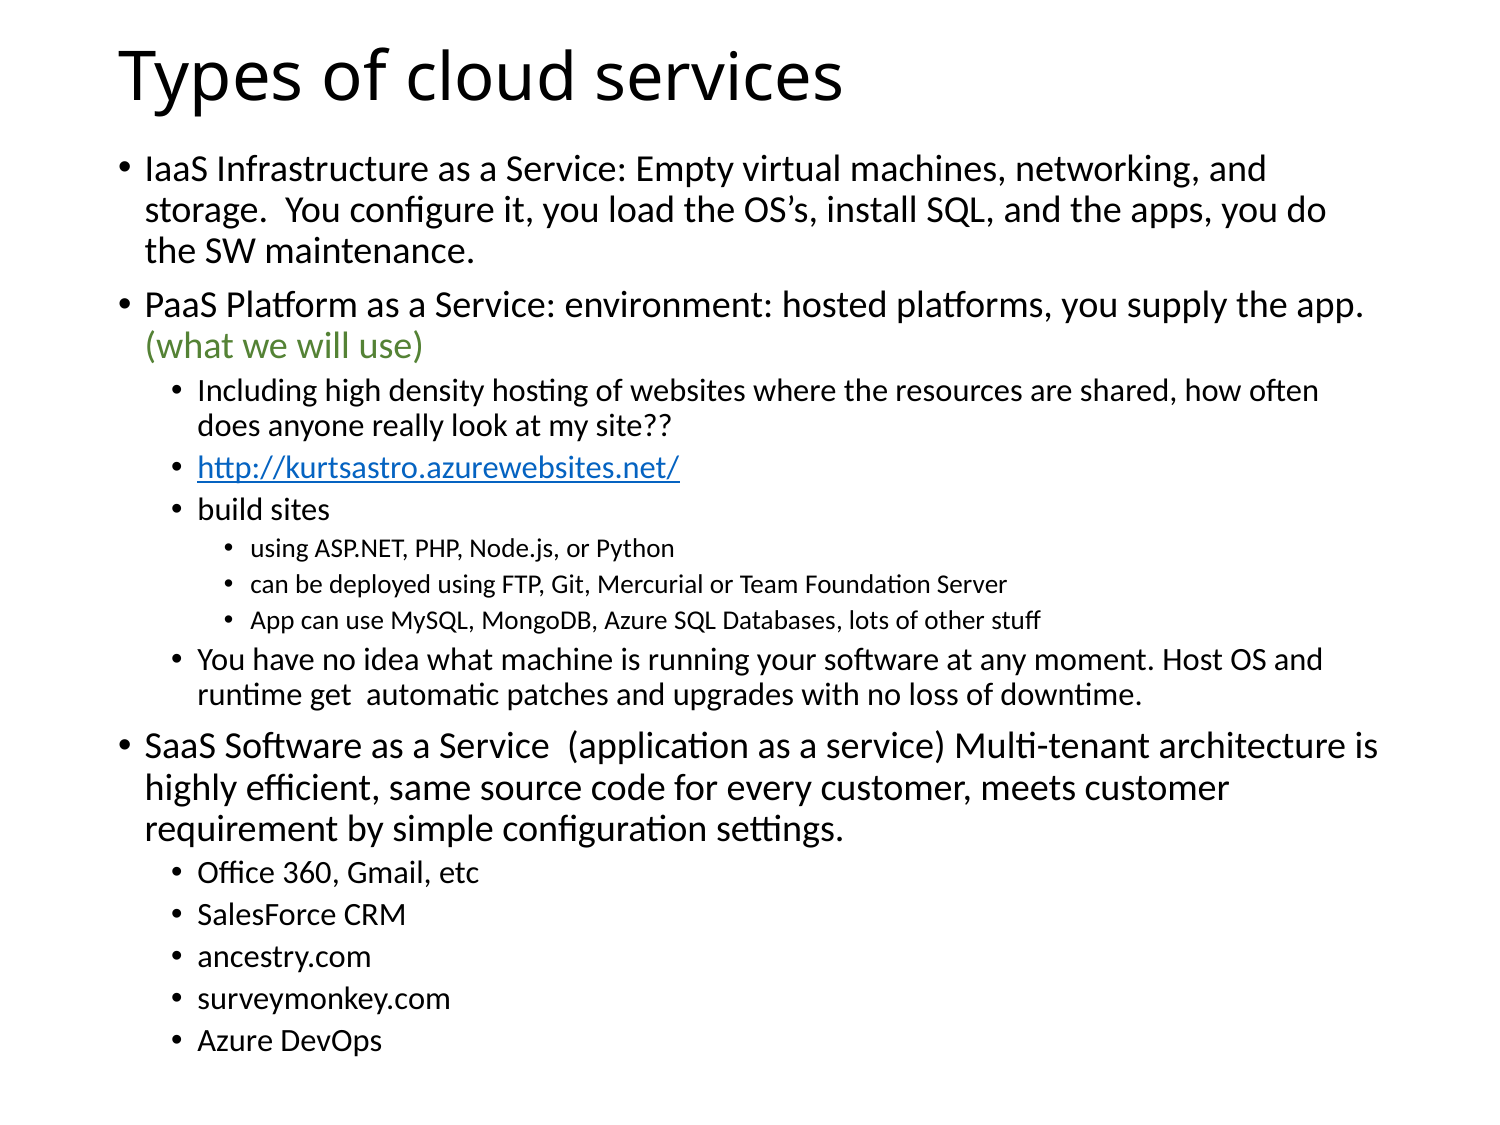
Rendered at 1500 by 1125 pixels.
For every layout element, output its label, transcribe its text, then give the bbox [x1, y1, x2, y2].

list IaaS Infrastructure as a Service: Empty virtual machines, networking, and storage. You configure it, you load the OS’s, install SQL, and the apps, you do the SW maintenance. PaaS Platform as a Service: environment: hosted platforms, you supply the app. (what we will use) Including high density hosting of websites where the resources are shared, how often does anyone really look at my site?? http://kurtsastro.azurewebsites.net/ build sites using ASP.NET, PHP, Node.js, or Python can be deployed using FTP, Git, Mercurial or Team Foundation Server App can use MySQL, MongoDB, Azure SQL Databases, lots of other stuff You have no idea what machine is running your software at any moment. Host OS and runtime get automatic patches and upgrades with no loss of downtime. SaaS Software as a Service (application as a service) Multi-tenant architecture is highly efficient, same source code for every customer, meets customer requirement by simple configuration settings. Office 360, Gmail, etc SalesForce CRM ancestry.com surveymonkey.com Azure DevOps [103, 140, 1397, 1069]
title Types of cloud services [103, 15, 1397, 140]
